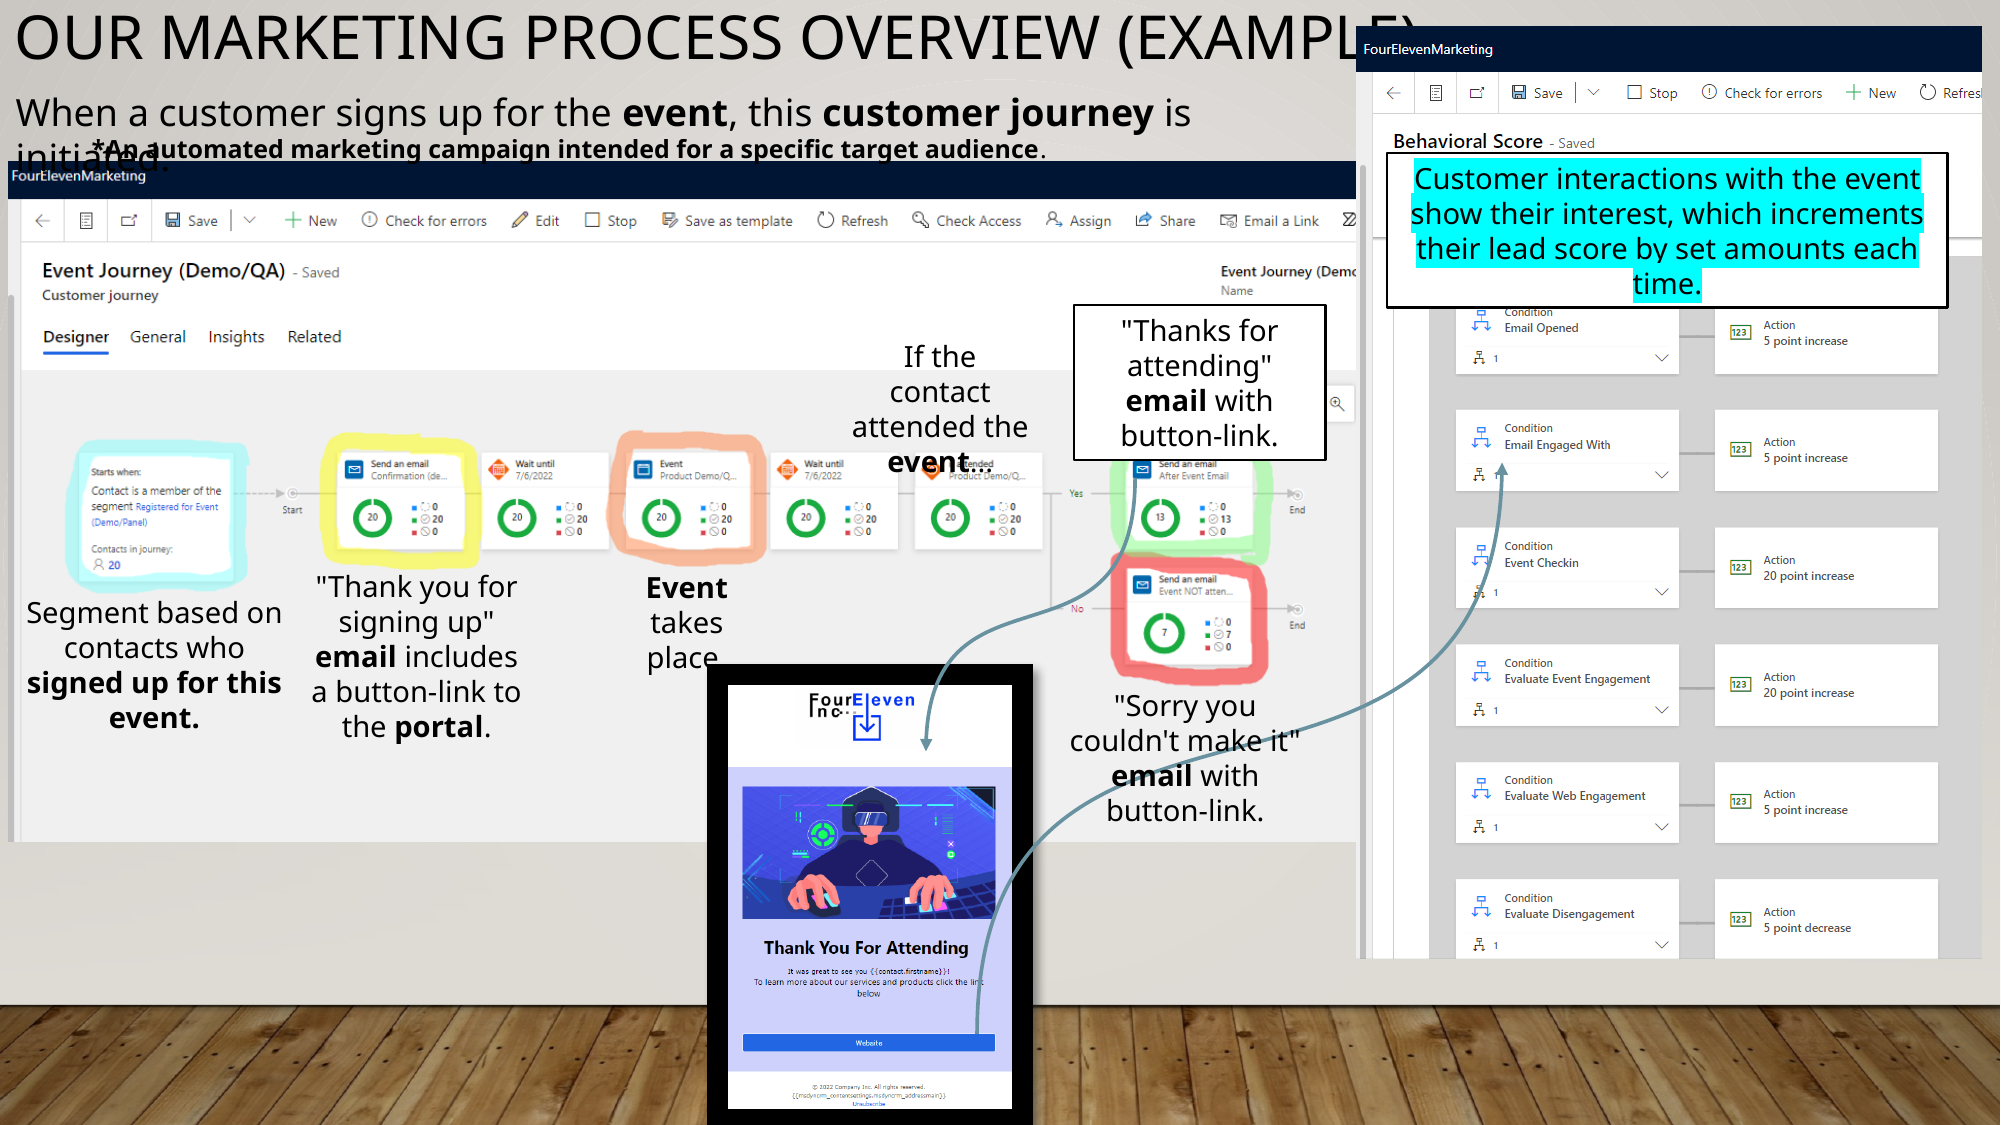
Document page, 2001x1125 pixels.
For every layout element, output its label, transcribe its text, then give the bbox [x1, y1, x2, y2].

picture [0, 1005, 707, 1125]
title Our Marketing process overview (example) [0, 0, 1574, 82]
text_box *An automated marketing campaign intended for a specific target audience. [76, 125, 1339, 161]
picture [8, 26, 1982, 1110]
picture [1033, 1005, 2000, 1125]
text_box When a customer signs up for the event, this customer journey is initiated. [0, 80, 1289, 186]
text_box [925, 477, 1136, 752]
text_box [976, 462, 1503, 1035]
